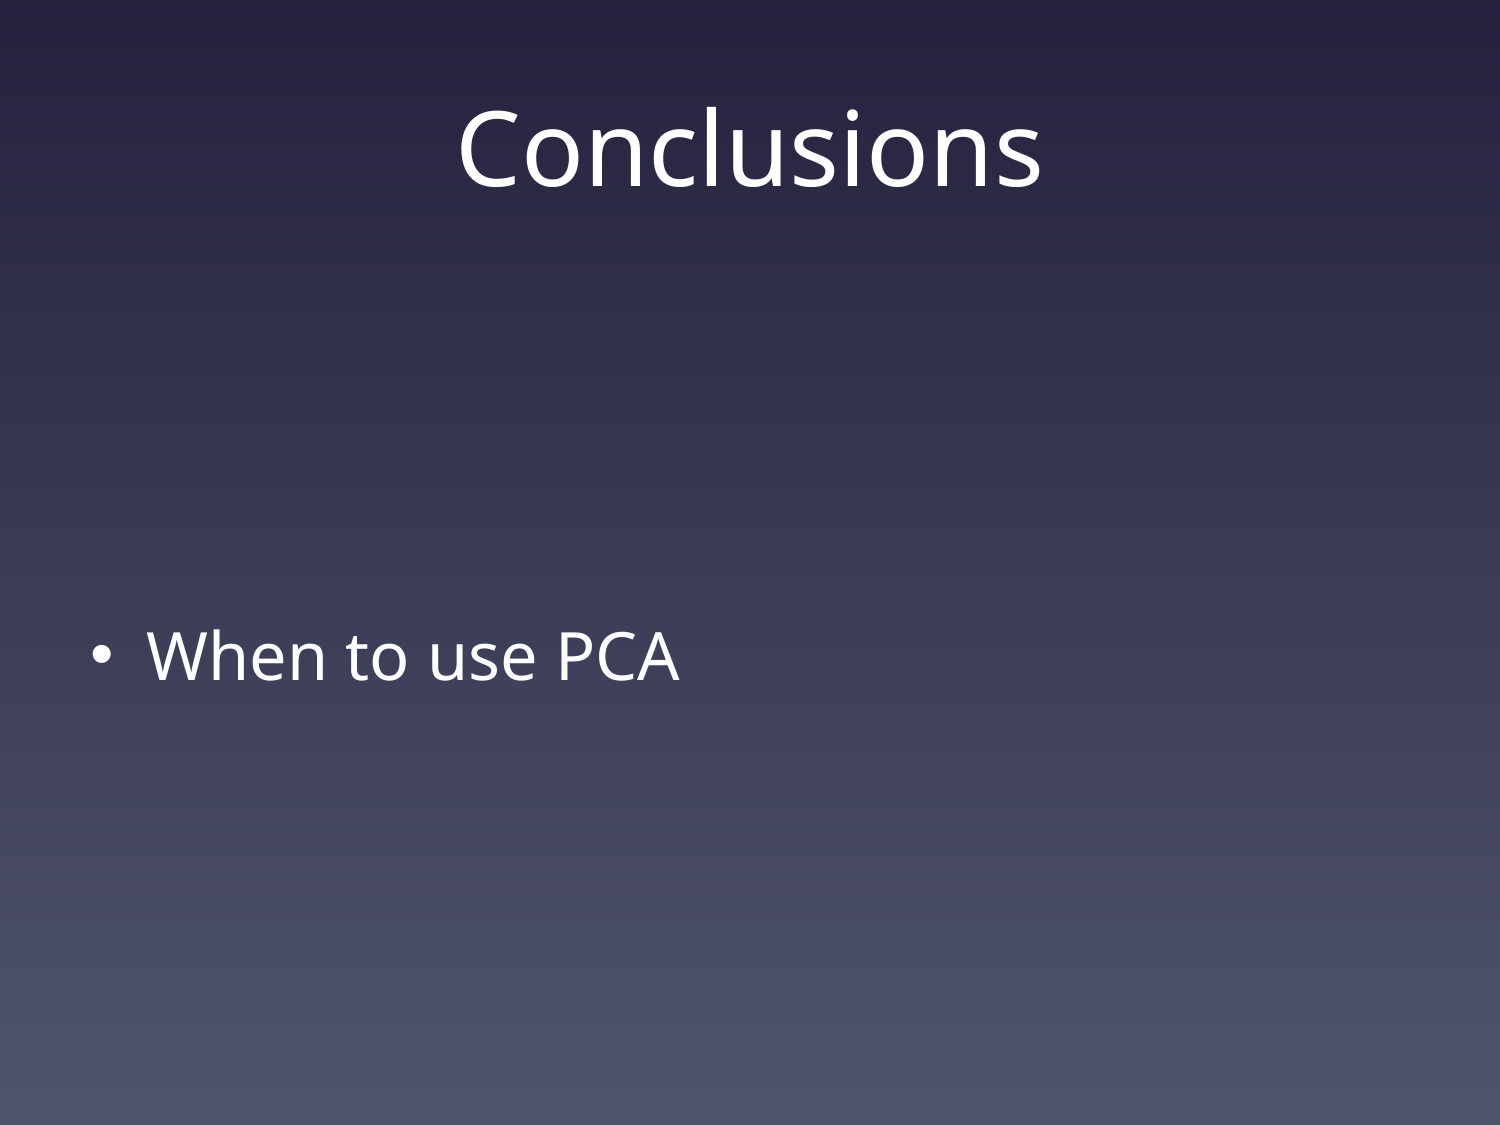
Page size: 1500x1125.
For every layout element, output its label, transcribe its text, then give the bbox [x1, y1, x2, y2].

title Conclusions [75, 75, 1425, 262]
list When to use PCA [75, 262, 1425, 1005]
